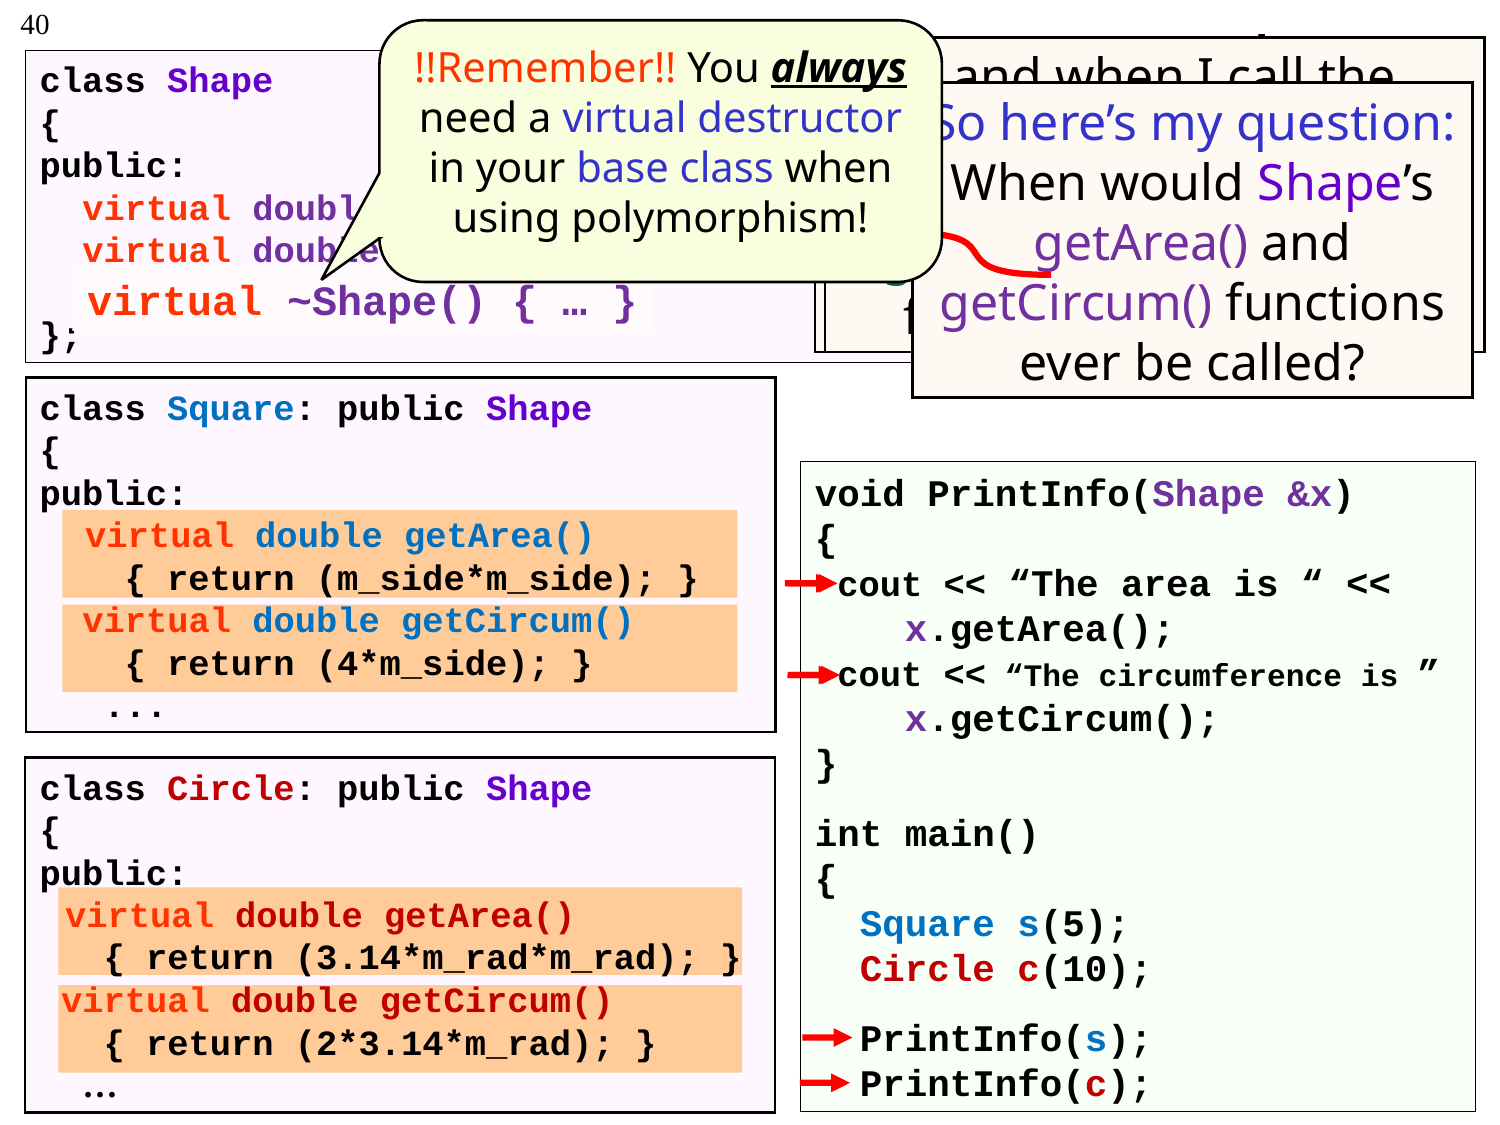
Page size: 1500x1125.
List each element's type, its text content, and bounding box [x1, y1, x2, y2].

text_box class Circle: public Shape { public: virtual double getArea() { return (3.14*m_rad*m_rad); } virtual double getCircum() { return (2*3.14*m_rad); } … [24, 757, 775, 1113]
text_box …and when I call the PrintInfo function and pass in a Circle, what getArea and getCircum functions does it call? [934, 37, 1485, 353]
text_box class Shape { public: virtual double getArea() { return(0);} virtual double getCircum(){ return(0);} ... }; [24, 49, 912, 363]
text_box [909, 232, 1051, 276]
text_box void PrintInfo(Shape &x) { cout << “The area is “ << x.getArea(); cout << “The circumference is ” x.getCircum(); } int main() { Square s(5); Circle c(10); PrintInfo(s); PrintInfo(c); [799, 461, 1475, 1111]
text_box [802, 1031, 853, 1044]
text_box So here’s my question: When would Shape’s getArea() and getCircum() functions ever be called? [912, 82, 1473, 398]
title Useless Functions [624, 12, 1500, 200]
text_box [790, 668, 841, 682]
text_box …and when I call the PrintInfo function and pass in a Circle, what getArea and getCircum functions does it call? [824, 282, 912, 353]
text_box !!Remember!! You always need a virtual destructor in your base class when using polymorphism! [321, 20, 942, 282]
text_box [787, 577, 838, 590]
text_box [1051, 237, 1094, 313]
text_box class Square: public Shape { public: virtual double getArea() { return (m_side*m_side); } virtual double getCircum() { return (4*m_side); } ... [24, 377, 775, 733]
text_box [799, 1076, 850, 1090]
slide_number 40 [0, 0, 65, 73]
text_box virtual ~Shape() { … } [72, 266, 653, 331]
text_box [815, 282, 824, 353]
